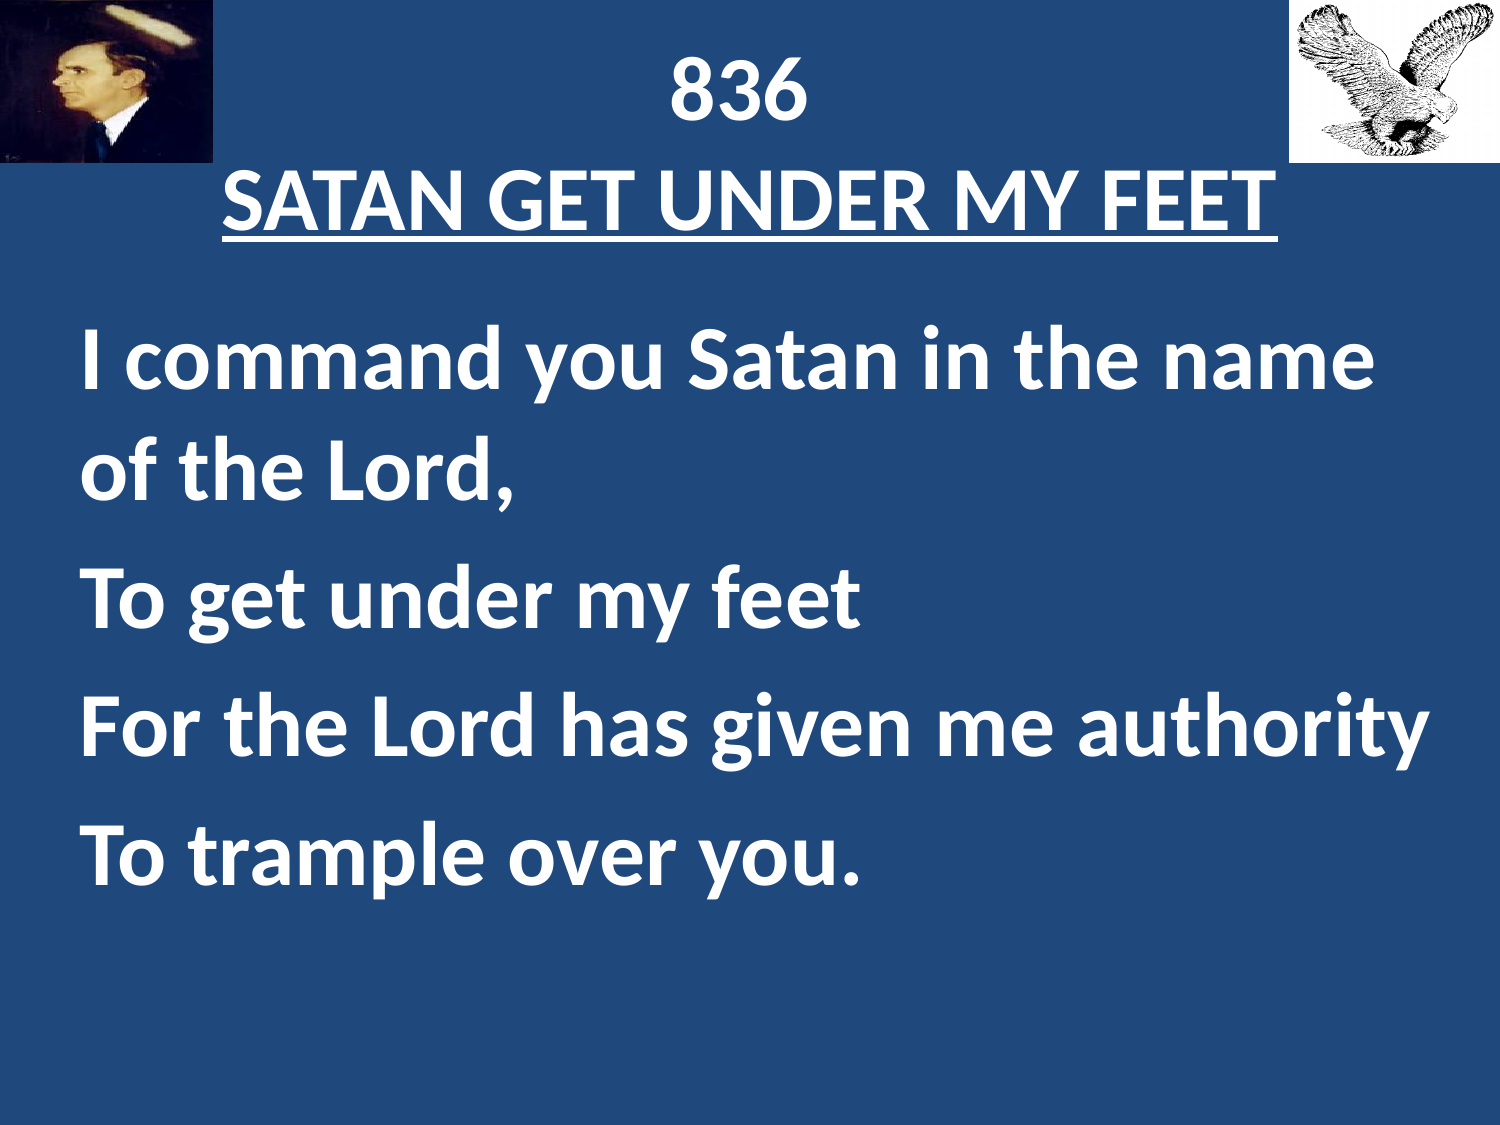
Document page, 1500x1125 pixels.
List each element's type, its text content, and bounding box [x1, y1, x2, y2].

picture [0, 0, 213, 163]
picture [1288, 0, 1500, 163]
title 836 SATAN GET UNDER MY FEET [75, 45, 1425, 233]
list I command you Satan in the name of the Lord, To get under my feet For the Lord has given me authority To trample over you. [64, 290, 1490, 1034]
